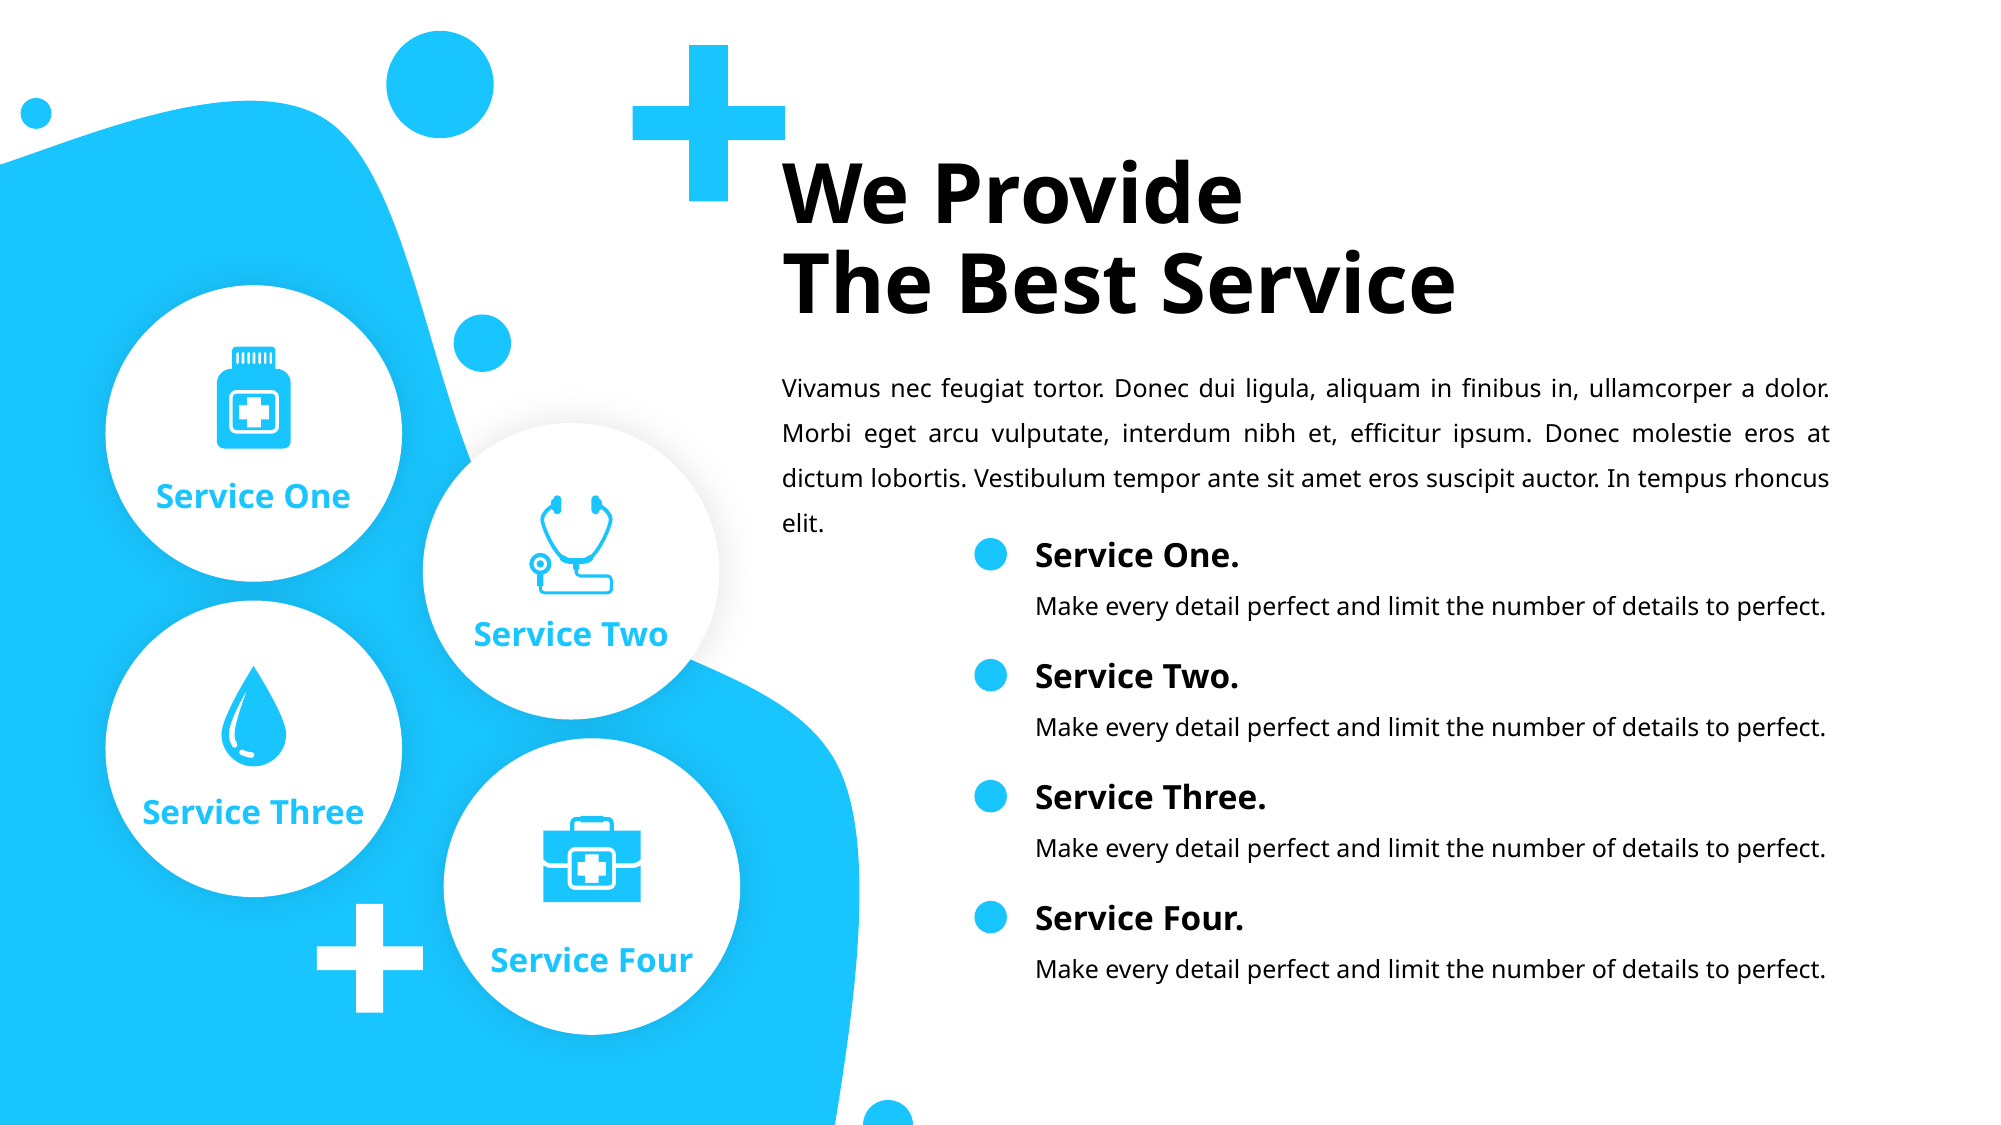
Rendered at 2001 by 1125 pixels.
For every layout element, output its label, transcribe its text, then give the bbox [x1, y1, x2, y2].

text_box Service Two. [1020, 647, 1448, 689]
text_box [421, 421, 721, 585]
text_box [0, 99, 861, 1125]
text_box [452, 313, 513, 373]
text_box [481, 987, 703, 1036]
text_box [385, 29, 495, 140]
text_box [216, 346, 291, 449]
text_box Service Four [422, 912, 762, 987]
text_box [104, 599, 404, 763]
text_box [571, 851, 613, 886]
text_box [442, 737, 742, 912]
text_box [543, 865, 641, 903]
text_box [632, 45, 785, 202]
text_box [134, 839, 373, 899]
text_box Service Two [402, 585, 741, 661]
text_box [529, 495, 614, 595]
text_box Make every detail perfect and limit the number of details to perfect. [1020, 931, 1864, 991]
text_box [19, 96, 53, 130]
text_box Service Three. [1020, 768, 1448, 810]
text_box [104, 284, 404, 448]
text_box [134, 523, 374, 583]
text_box Service One [84, 448, 423, 523]
text_box [973, 778, 1008, 814]
title We Provide The Best Service [767, 132, 1530, 351]
text_box [861, 1098, 915, 1125]
text_box Make every detail perfect and limit the number of details to perfect. [1020, 810, 1864, 870]
text_box Make every detail perfect and limit the number of details to perfect. [1020, 689, 1864, 749]
text_box Service Three [84, 763, 423, 839]
text_box [973, 899, 1008, 935]
text_box Make every detail perfect and limit the number of details to perfect. [1020, 568, 1864, 628]
text_box [221, 666, 287, 767]
text_box Service One. [1020, 526, 1448, 568]
text_box [451, 661, 691, 721]
text_box [973, 536, 1008, 572]
text_box Vivamus nec feugiat tortor. Donec dui ligula, aliquam in finibus in, ullamcorper a dolor. Morbi eget arcu vulputate, interdum nibh et, efficitur ipsum. Donec molestie eros at dictum lobortis. Vestibulum tempor ante sit amet eros suscipit auctor. In tempus rhoncus elit. [767, 350, 1847, 545]
text_box Service Four. [1020, 889, 1448, 931]
text_box [543, 815, 641, 864]
text_box [316, 903, 423, 1013]
text_box [973, 657, 1008, 693]
